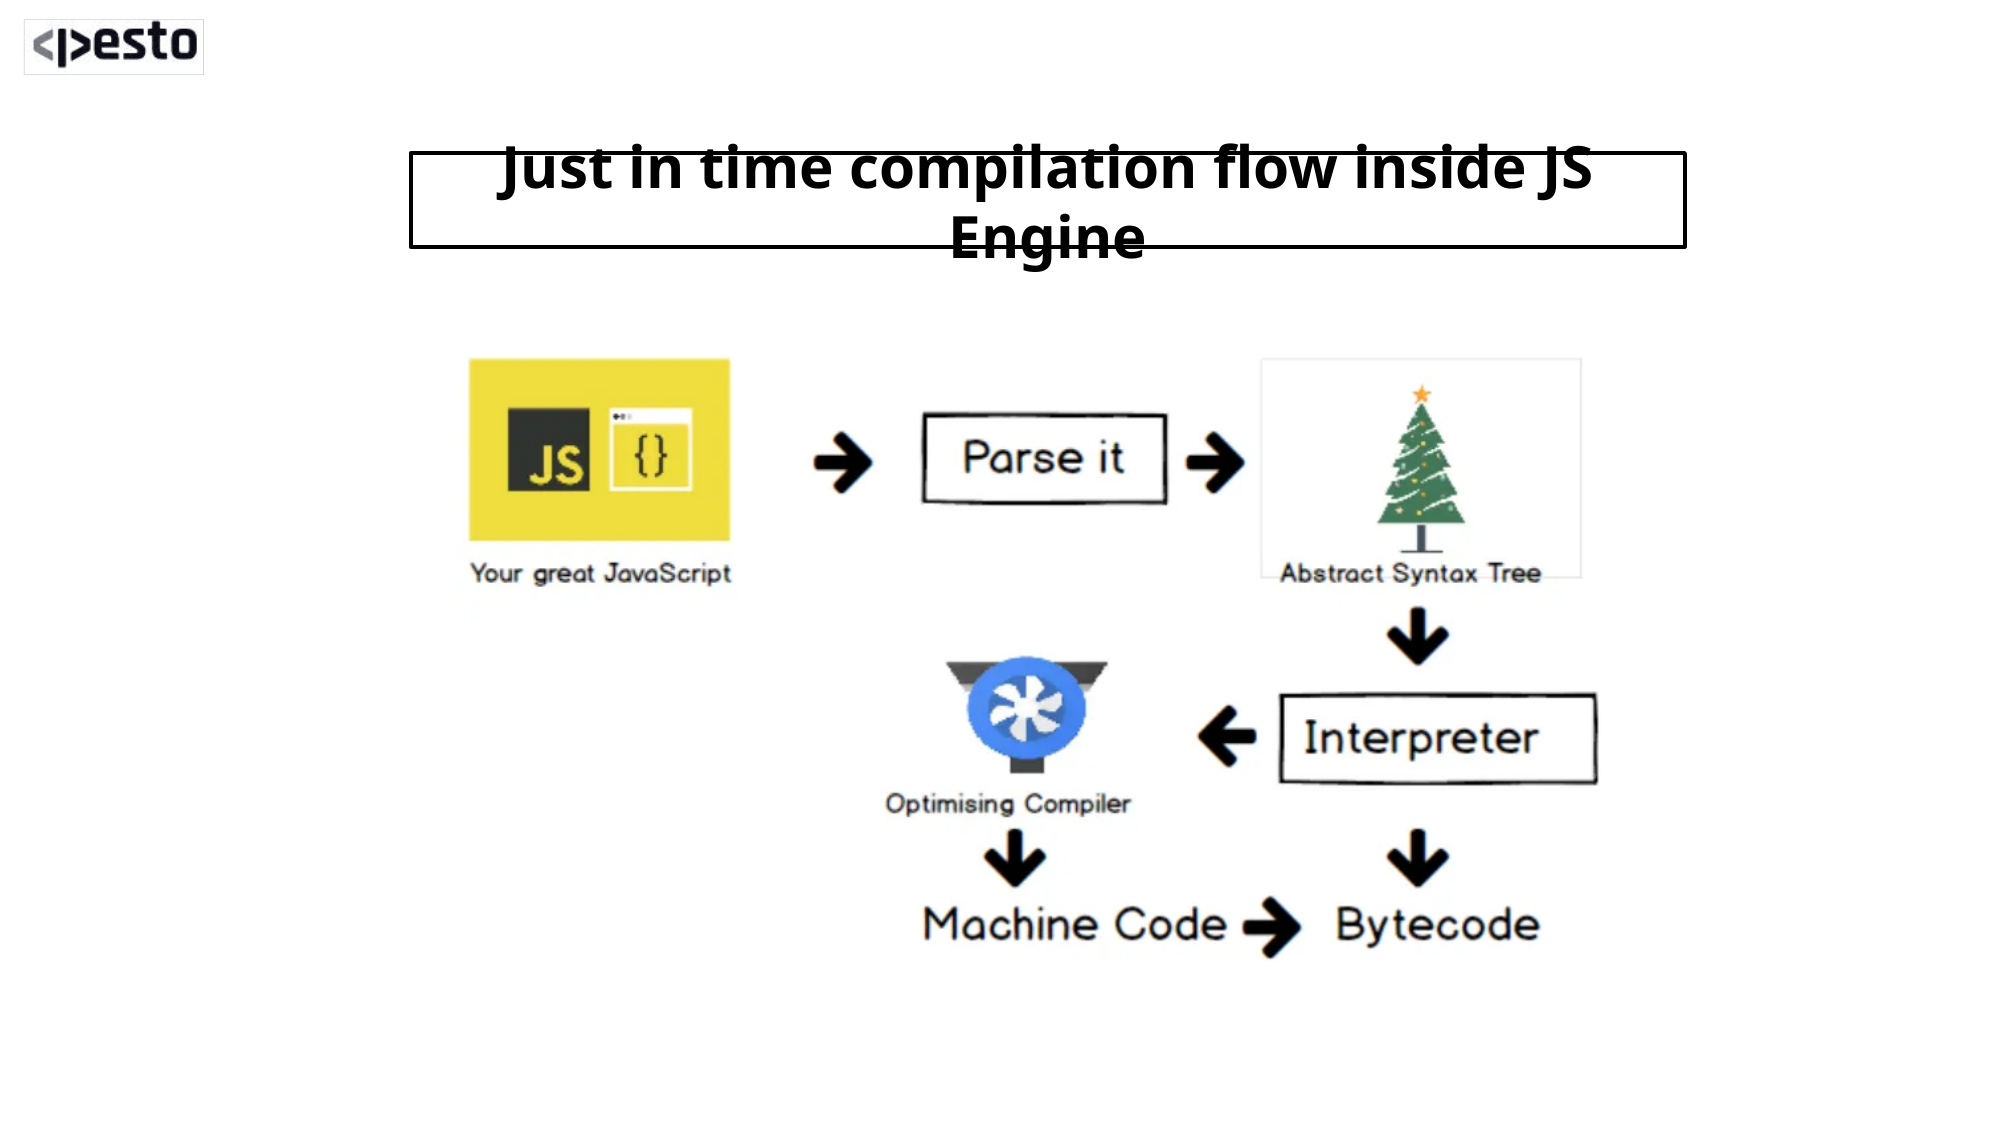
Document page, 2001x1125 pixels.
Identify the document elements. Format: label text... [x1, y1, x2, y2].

text_box Just in time compilation flow inside JS Engine [409, 151, 1687, 249]
picture [458, 345, 1638, 1000]
picture [0, 0, 235, 96]
